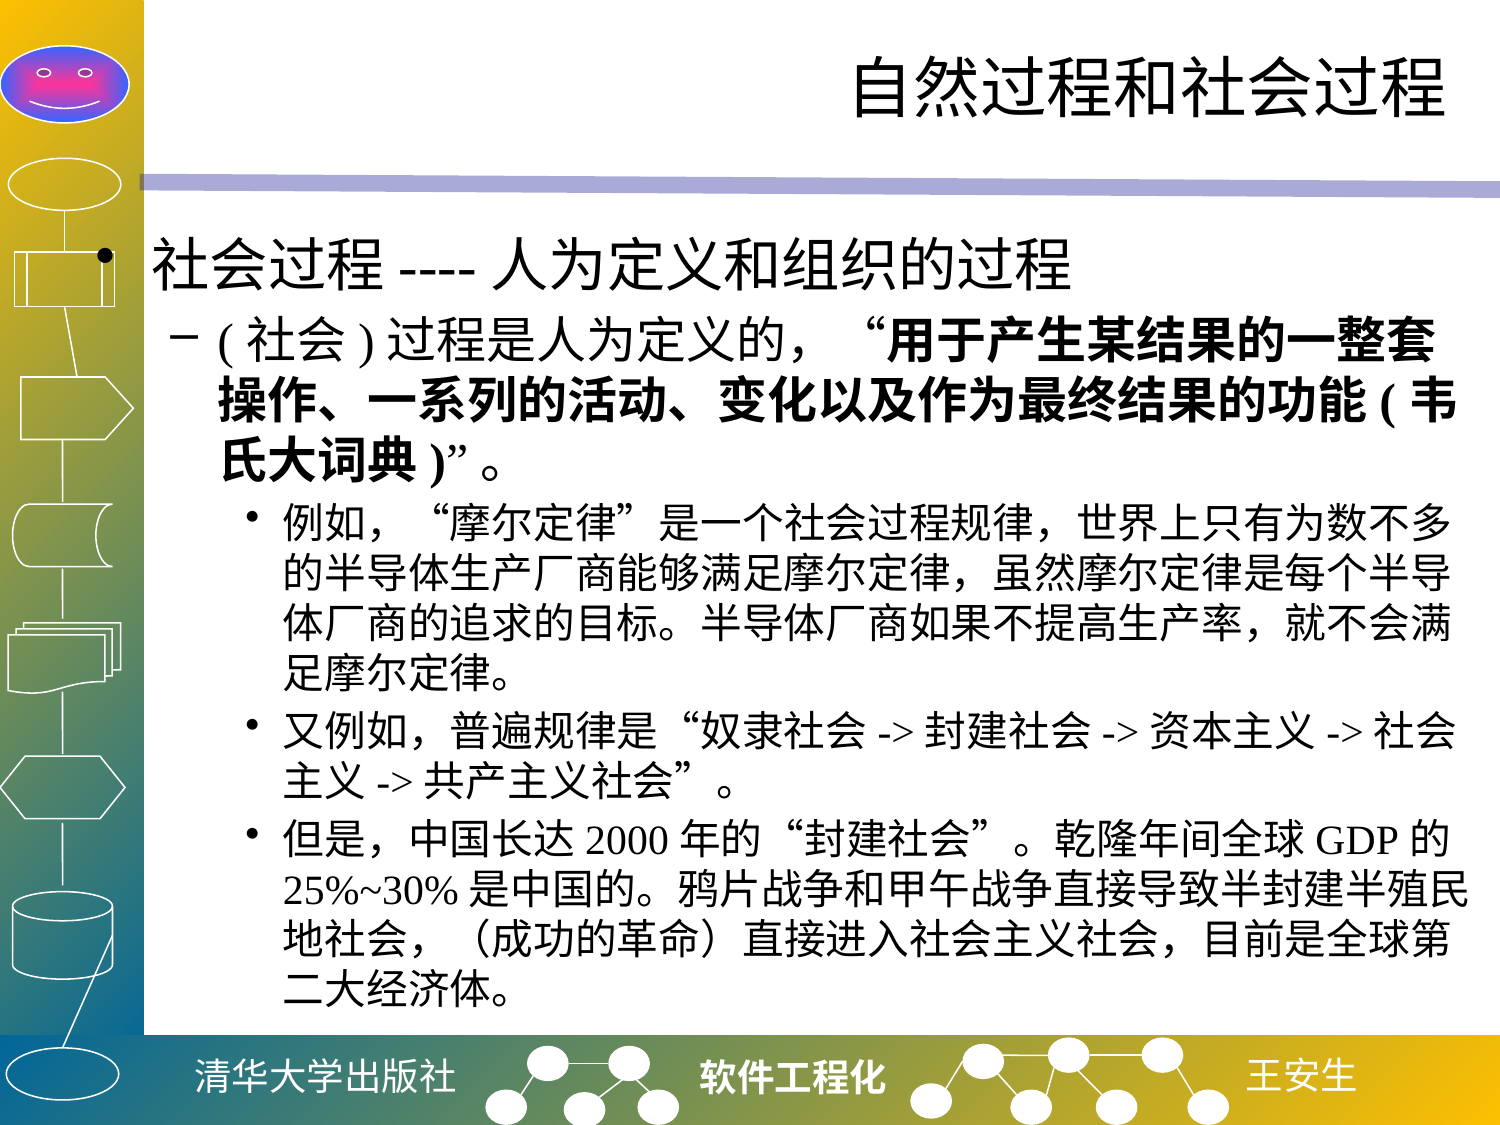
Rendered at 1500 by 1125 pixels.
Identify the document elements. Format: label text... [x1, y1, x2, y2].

list 社会过程----人为定义和组织的过程 (社会)过程是人为定义的，“用于产生某结果的一整套操作、一系列的活动、变化以及作为最终结果的功能(韦氏大词典)”。 例如，“摩尔定律”是一个社会过程规律，世界上只有为数不多的半导体生产厂商能够满足摩尔定律，虽然摩尔定律是每个半导体厂商的追求的目标。半导体厂商如果不提高生产率，就不会满足摩尔定律。 又例如，普遍规律是“奴隶社会->封建社会->资本主义->社会主义->共产主义社会”。 但是，中国长达2000年的“封建社会”。乾隆年间全球GDP的25%~30%是中国的。鸦片战争和甲午战争直接导致半封建半殖民地社会，（成功的革命）直接进入社会主义社会，目前是全球第二大经济体。 [80, 220, 1500, 1125]
title 自然过程和社会过程 [187, 24, 1463, 147]
